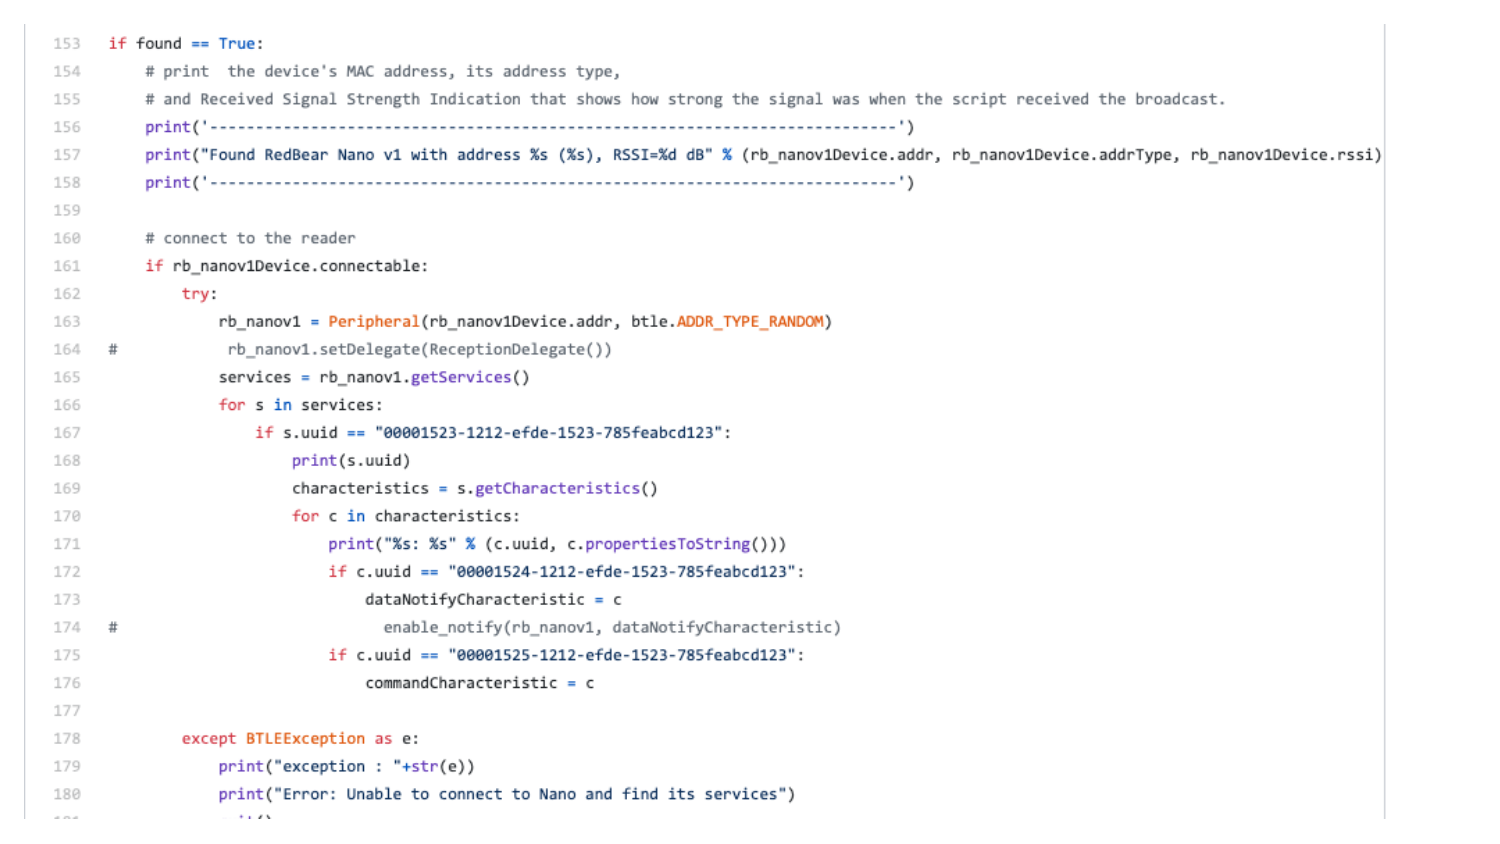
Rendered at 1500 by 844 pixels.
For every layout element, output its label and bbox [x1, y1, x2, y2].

picture [24, 24, 1387, 819]
